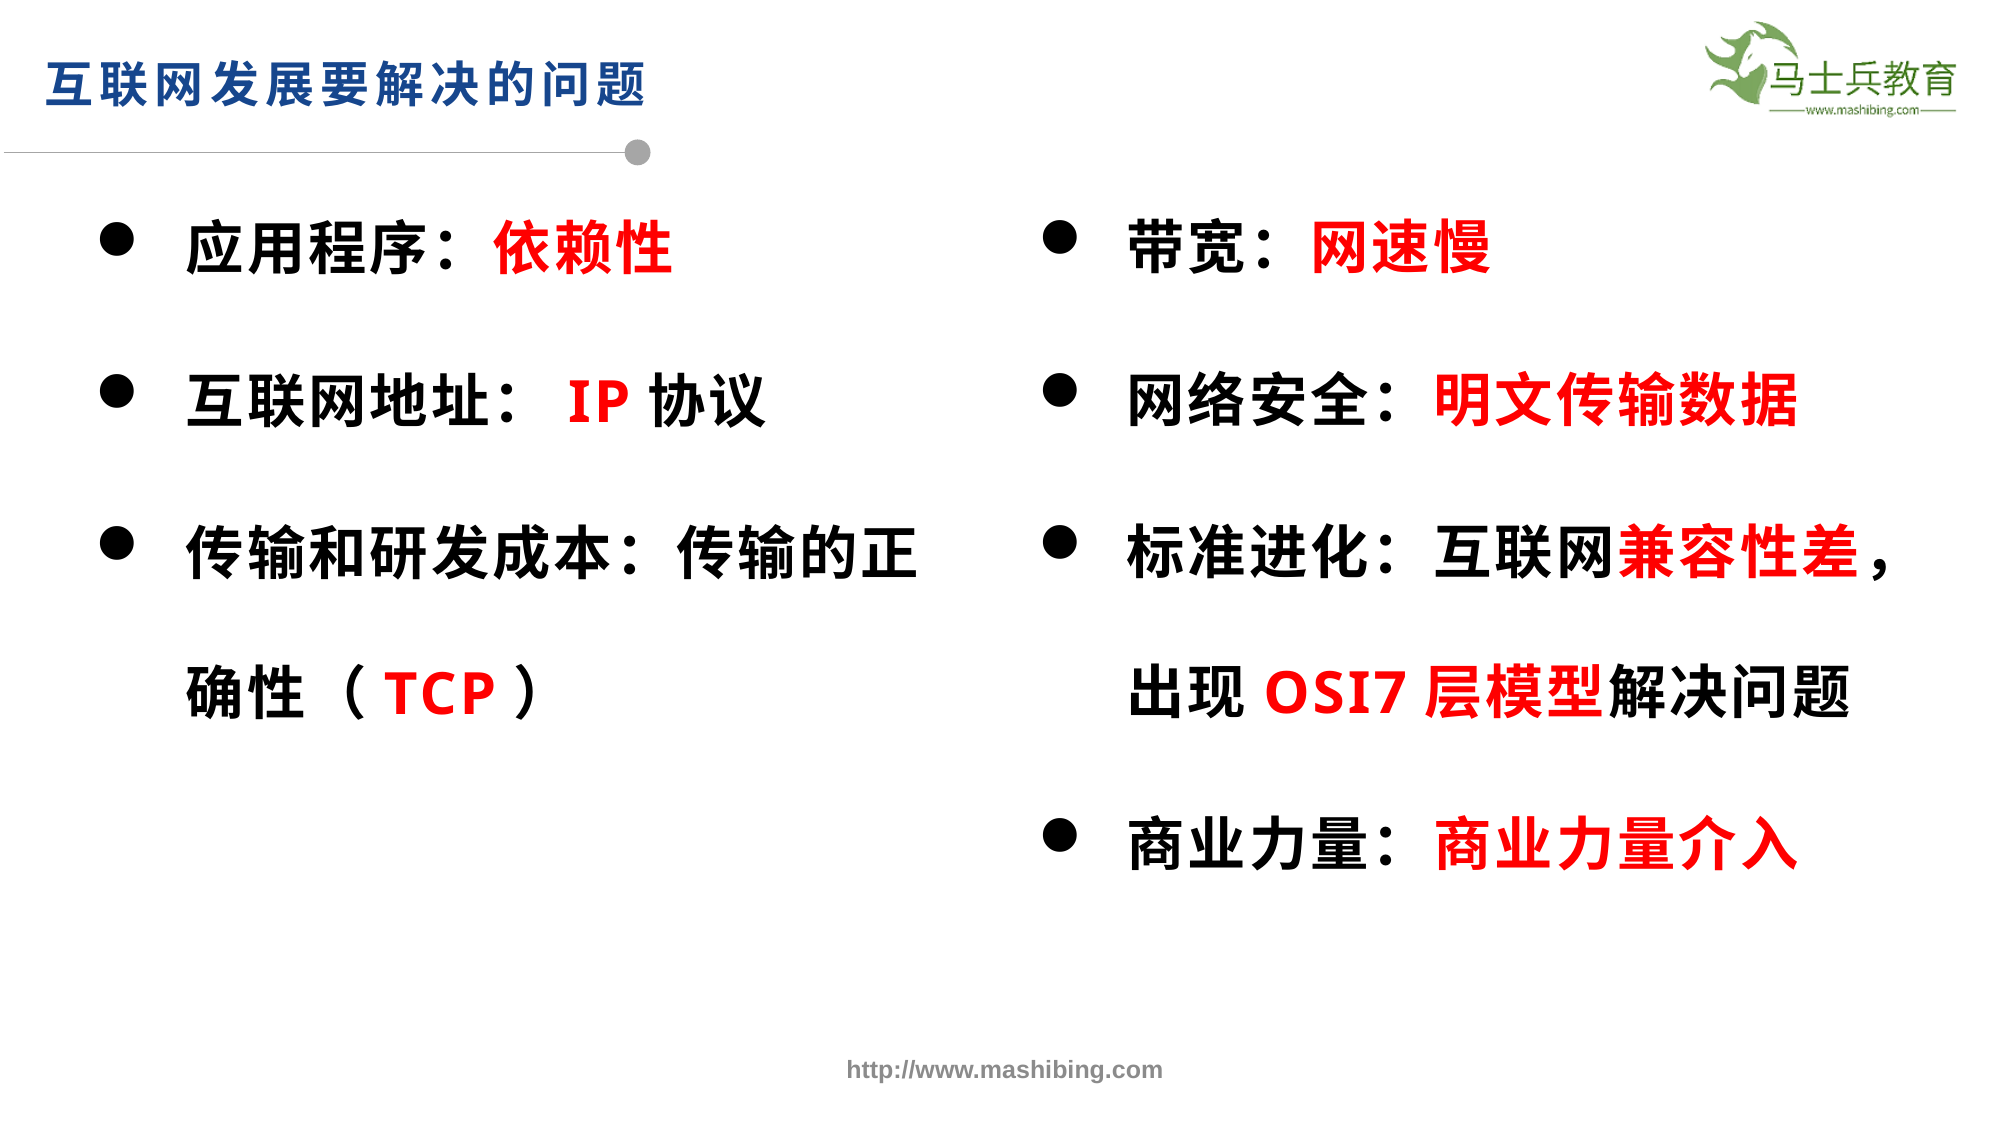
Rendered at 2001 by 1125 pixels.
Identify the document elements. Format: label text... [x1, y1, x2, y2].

title 互联网发展要解决的问题 [29, 24, 746, 141]
text_box 带宽：网速慢 网络安全：明文传输数据 标准进化：互联网兼容性差，出现OSI7层模型解决问题 商业力量：商业力量介入 [1023, 132, 1881, 780]
picture [1702, 21, 1975, 127]
list 应用程序：依赖性 互联网地址：IP协议 传输和研发成本：传输的正确性（TCP） [80, 133, 938, 781]
